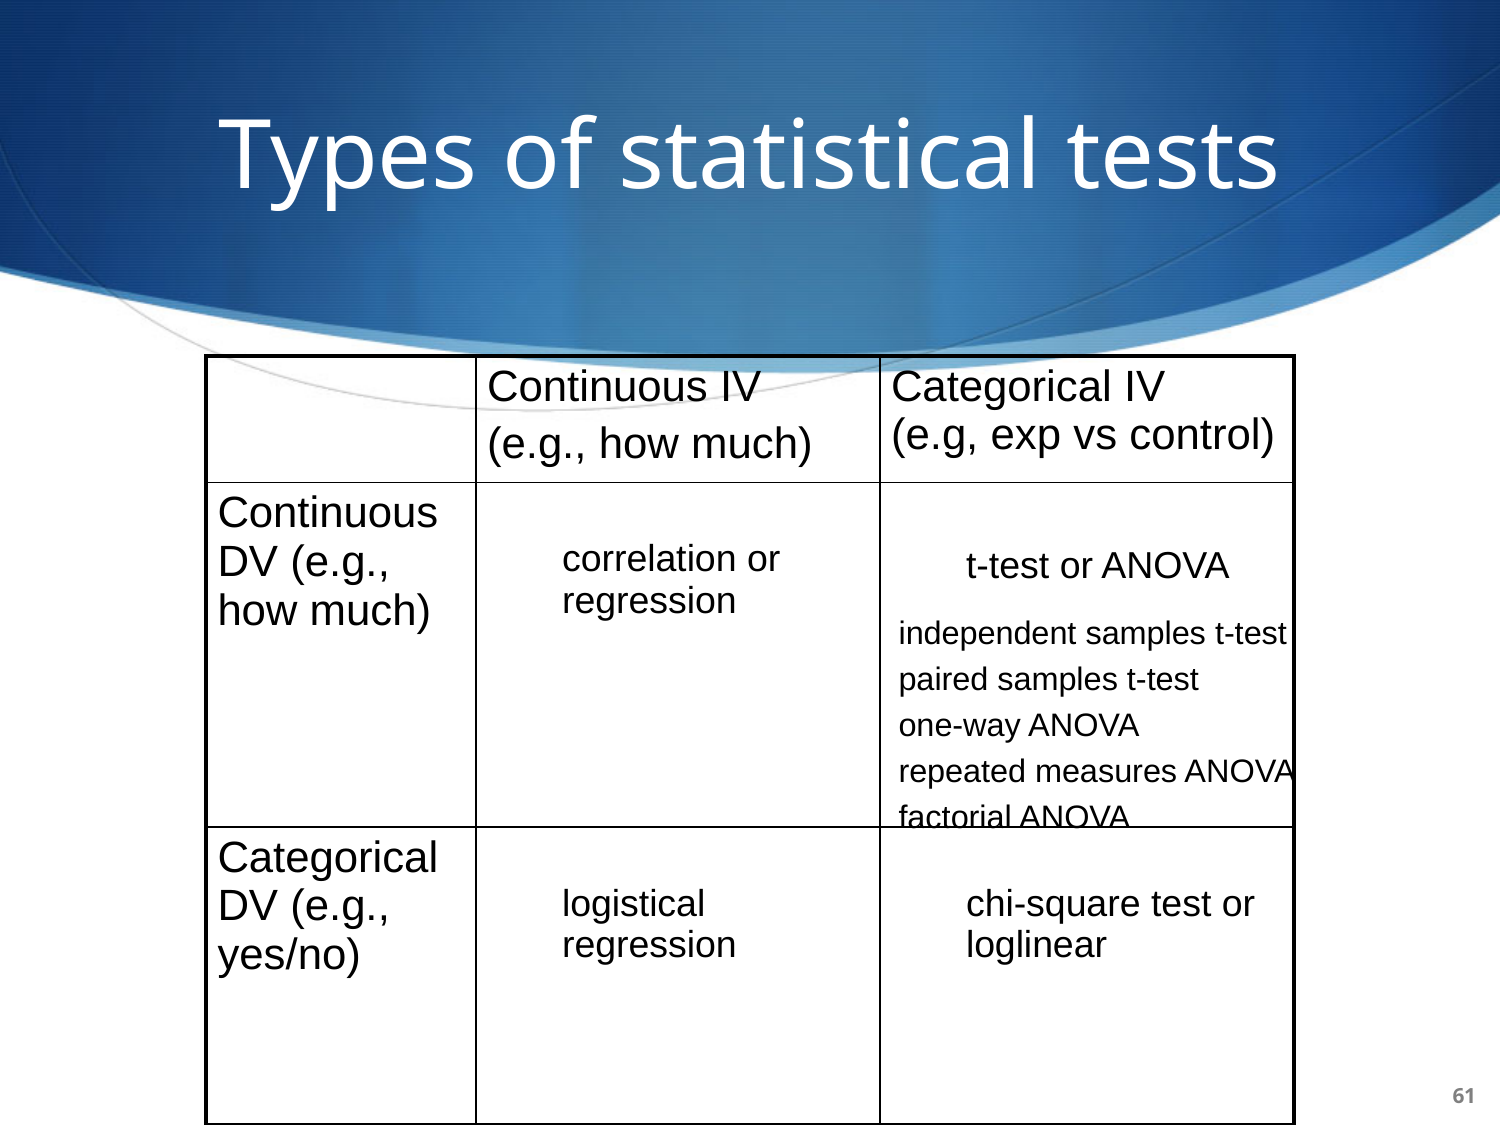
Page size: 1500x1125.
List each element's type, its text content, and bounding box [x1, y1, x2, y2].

table_cell Categorical DV (e.g., yes/no) [208, 828, 475, 1123]
table_cell Continuous DV (e.g., how much) [208, 483, 475, 826]
table_header [208, 358, 475, 482]
table_header Continuous IV (e.g., how much) [477, 358, 879, 482]
slide_number 61 [1420, 1067, 1500, 1125]
table_header Categorical IV (e.g, exp vs control) [881, 358, 1292, 482]
table_cell chi-square test or loglinear [881, 857, 1292, 1123]
table_cell logistical regression [477, 828, 879, 1123]
table_cell correlation or regression [477, 483, 879, 826]
title Types of statistical tests [75, 56, 1425, 245]
picture [0, 0, 1500, 1125]
text_box independent samples t-test paired samples t-test one-way ANOVA repeated measures ANOVA factorial ANOVA [806, 559, 1315, 857]
table_cell t-test or ANOVA [881, 483, 1292, 559]
